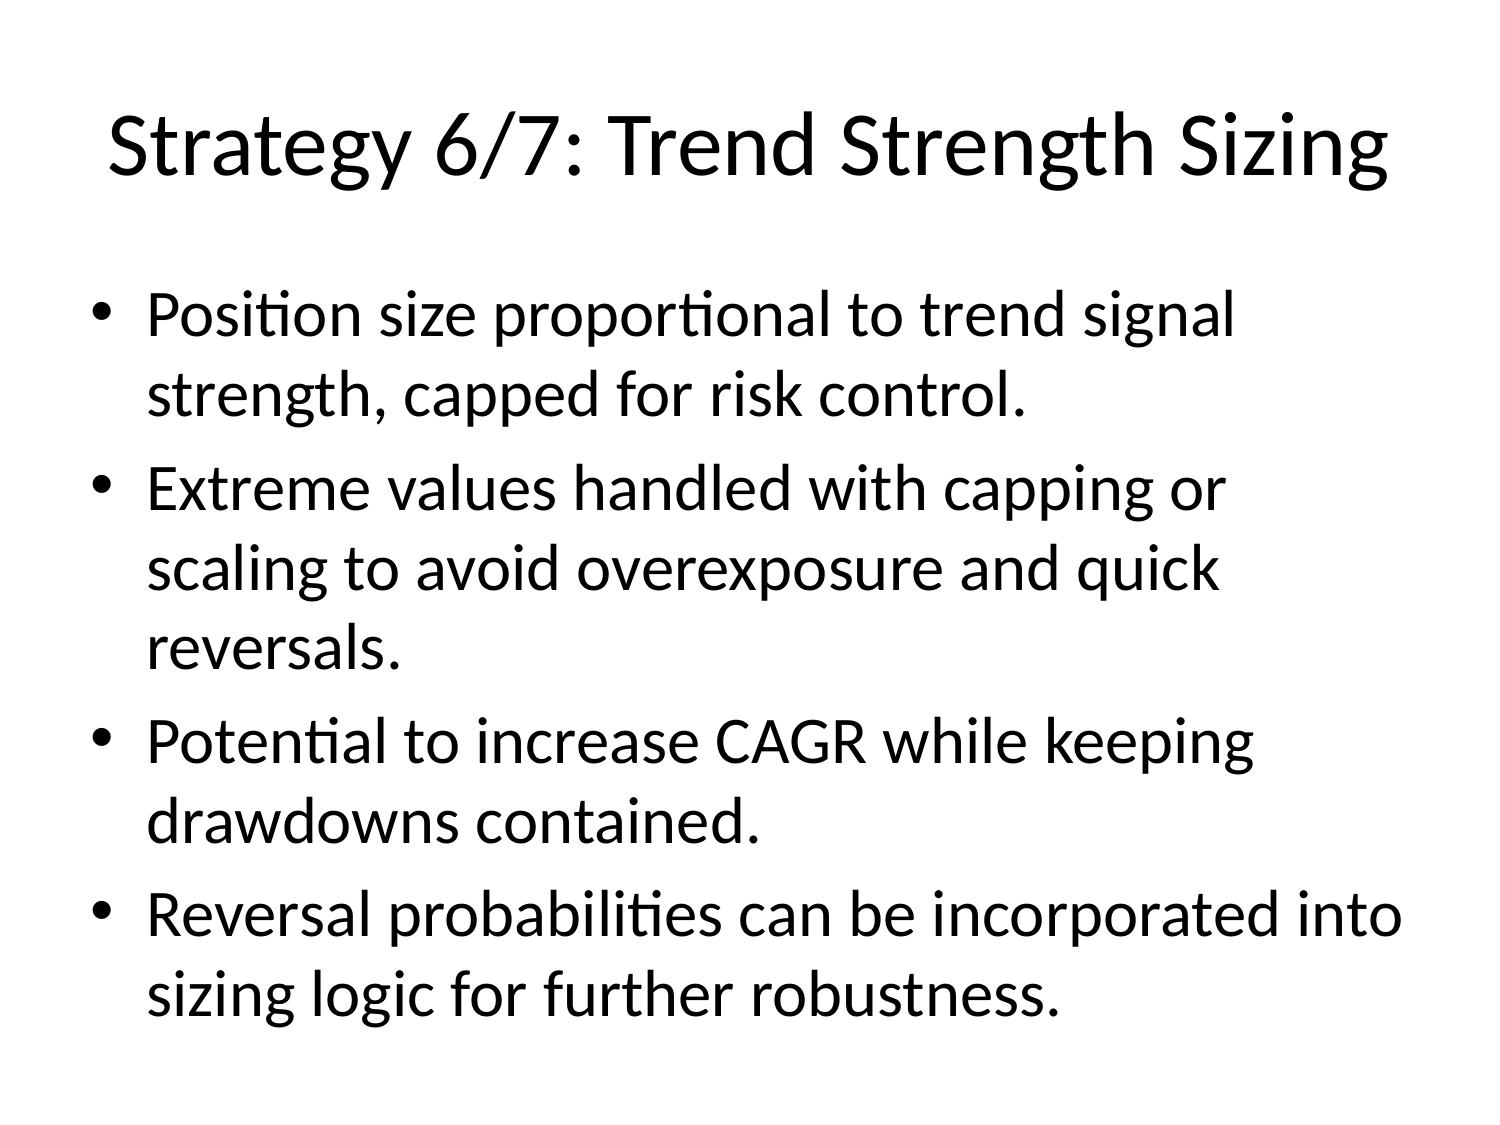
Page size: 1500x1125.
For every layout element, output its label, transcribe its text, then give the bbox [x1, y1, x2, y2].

list Position size proportional to trend signal strength, capped for risk control. Extreme values handled with capping or scaling to avoid overexposure and quick reversals. Potential to increase CAGR while keeping drawdowns contained. Reversal probabilities can be incorporated into sizing logic for further robustness. [75, 262, 1425, 1005]
title Strategy 6/7: Trend Strength Sizing [75, 45, 1425, 233]
